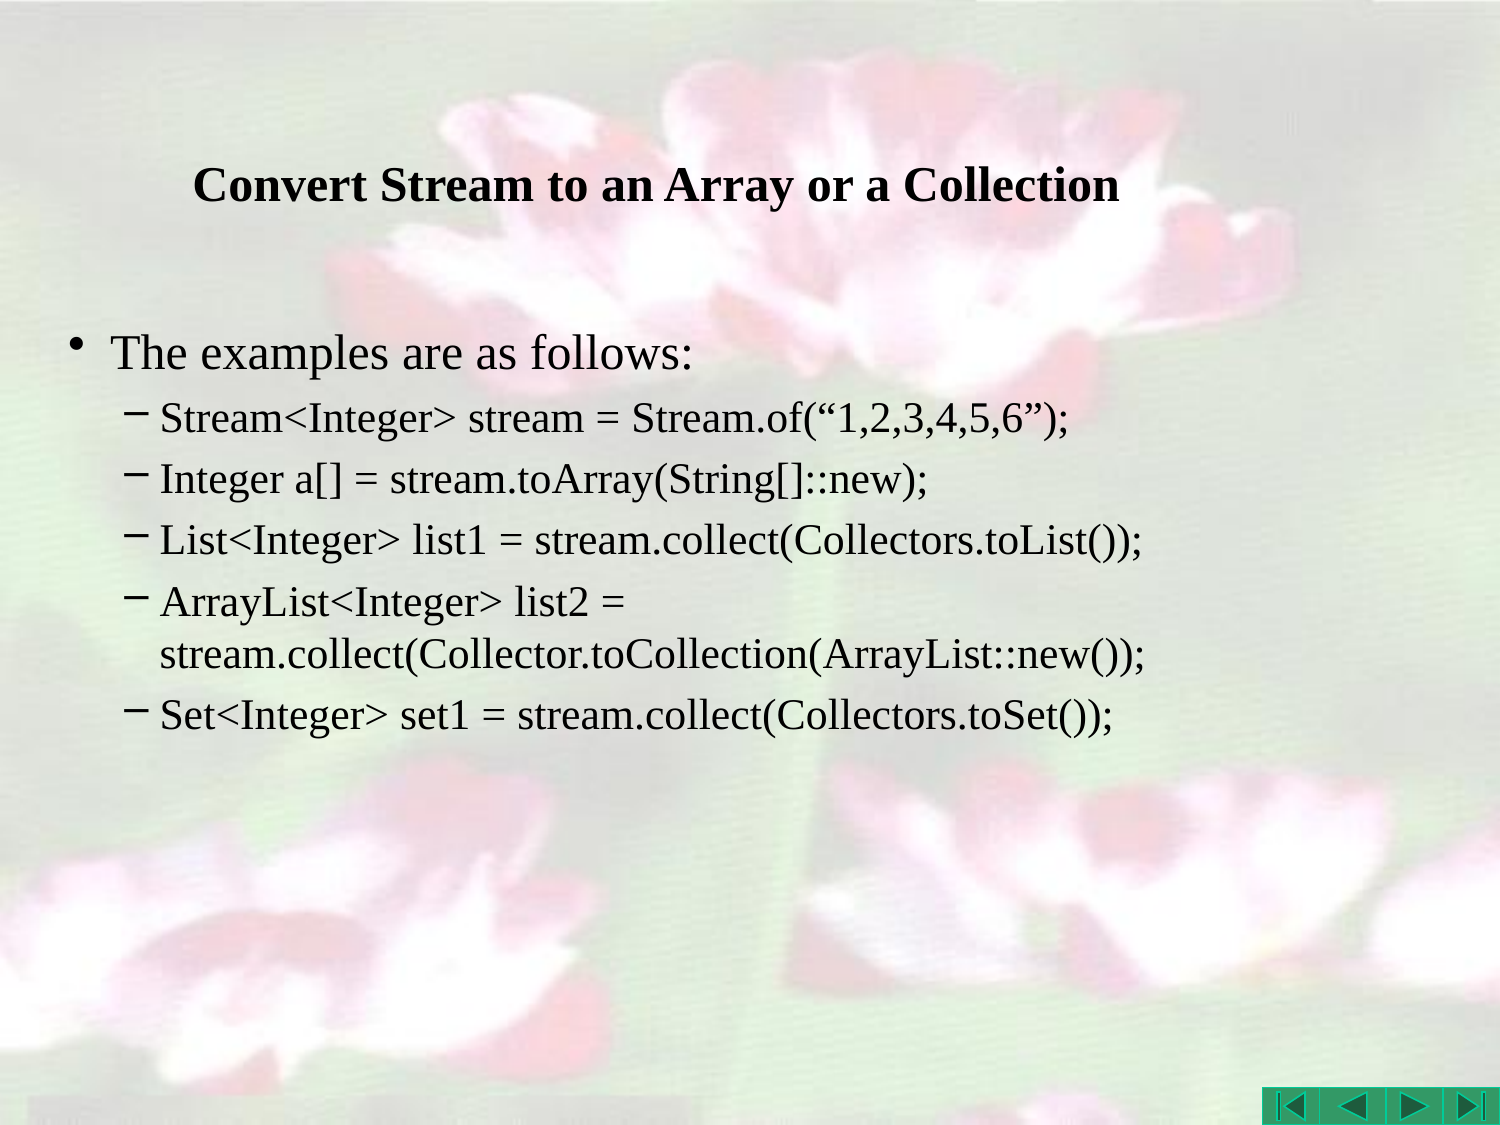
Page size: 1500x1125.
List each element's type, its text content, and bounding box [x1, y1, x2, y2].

list The examples are as follows: Stream<Integer> stream = Stream.of(“1,2,3,4,5,6”); Integer a[] = stream.toArray(String[]::new); List<Integer> list1 = stream.collect(Collectors.toList()); ArrayList<Integer> list2 = stream.collect(Collector.toCollection(ArrayList::new()); Set<Integer> set1 = stream.collect(Collectors.toSet()); [53, 312, 1477, 988]
picture [0, 0, 1500, 1125]
title Convert Stream to an Array or a Collection [112, 125, 1200, 238]
